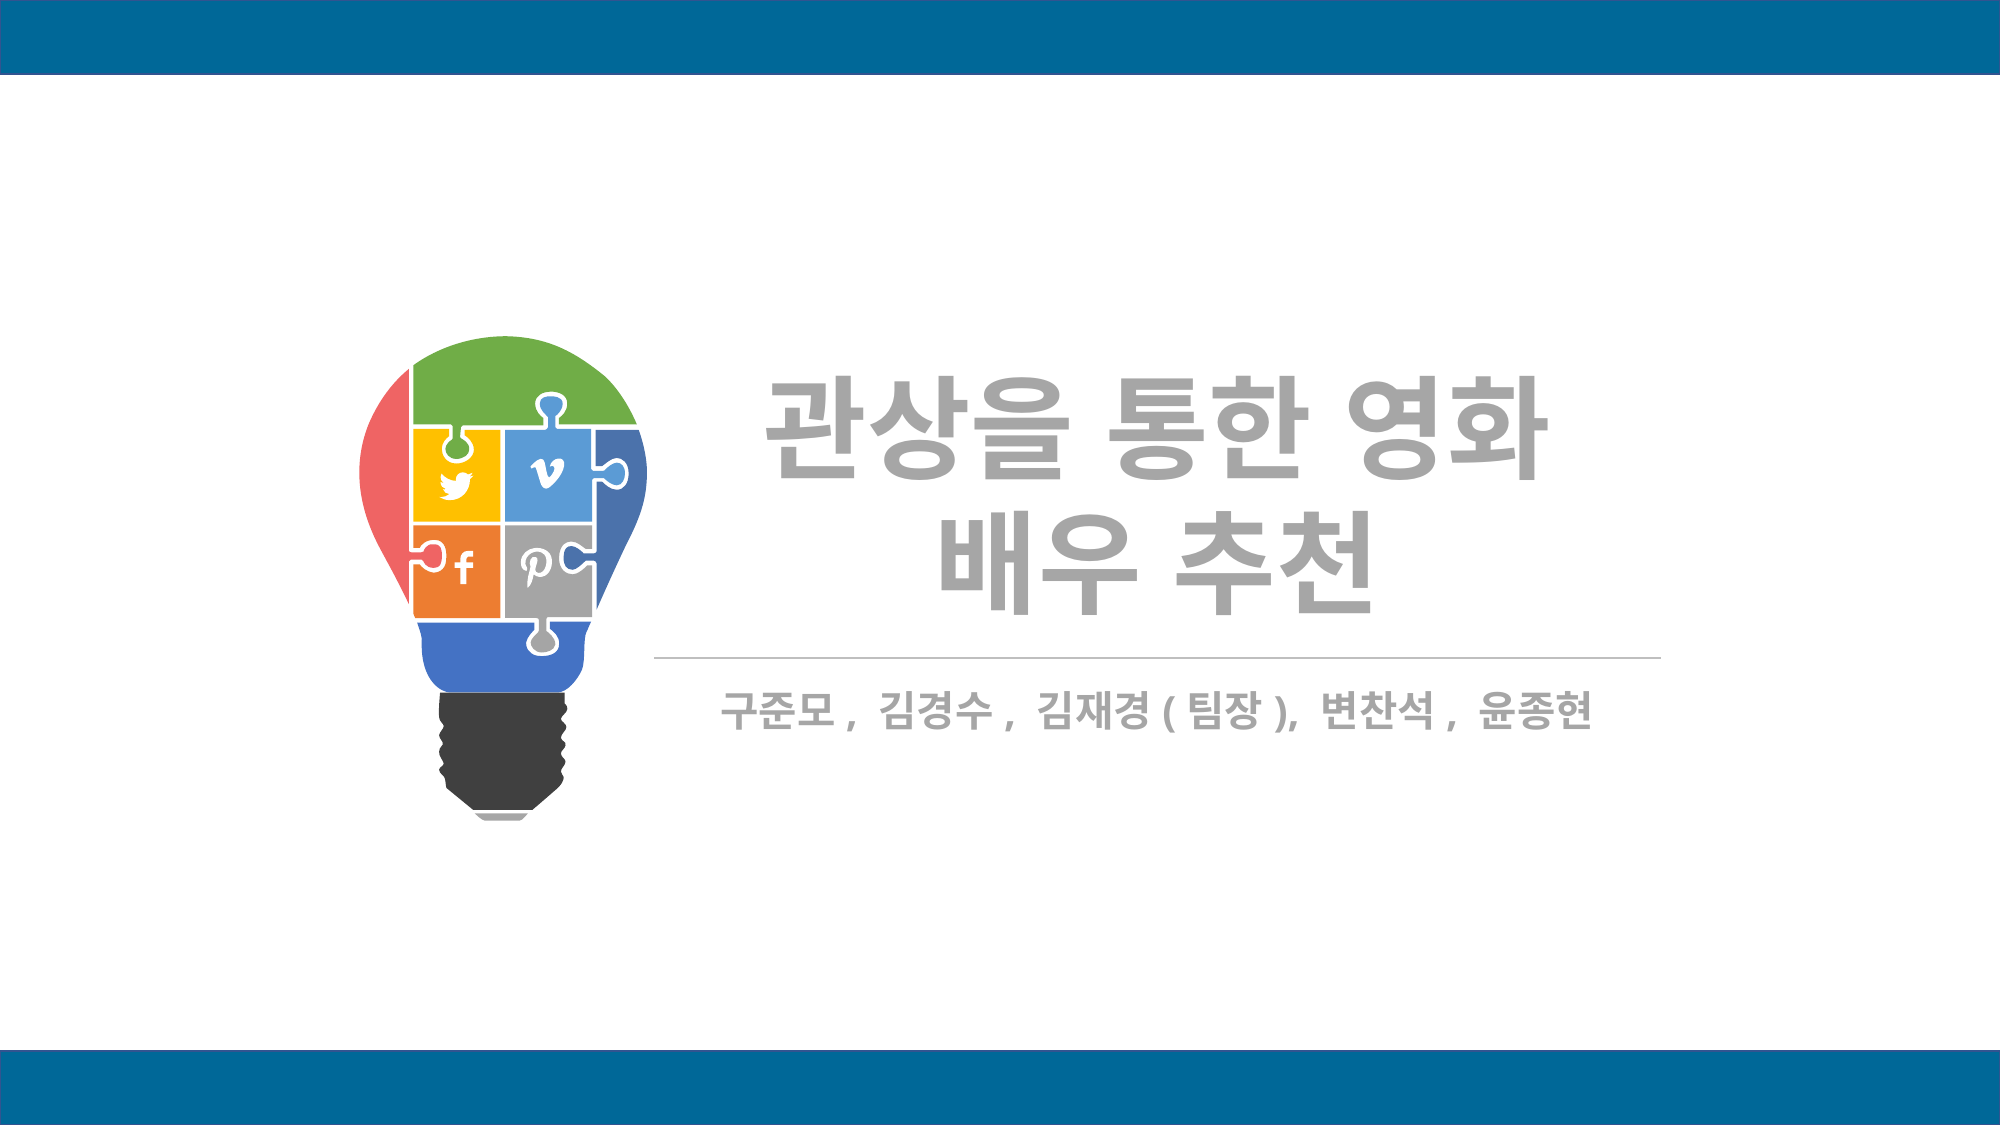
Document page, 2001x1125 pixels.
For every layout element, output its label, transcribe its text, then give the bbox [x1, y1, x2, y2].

text_box [530, 458, 565, 489]
text_box [0, 0, 2000, 75]
text_box [474, 813, 528, 821]
text_box [563, 429, 647, 610]
text_box [438, 692, 568, 810]
text_box [417, 621, 592, 692]
text_box [454, 550, 474, 585]
text_box [439, 472, 474, 501]
text_box [359, 368, 442, 605]
text_box 구준모, 김경수, 김재경(팀장), 변찬석, 윤종현 [680, 676, 1634, 742]
text_box [413, 428, 501, 522]
text_box [413, 525, 501, 619]
text_box [505, 396, 625, 522]
text_box [520, 547, 552, 588]
text_box [505, 525, 593, 653]
text_box 관상을 통한 영화 배우 추천 [731, 350, 1584, 636]
text_box [0, 1050, 2000, 1125]
text_box [413, 336, 637, 459]
